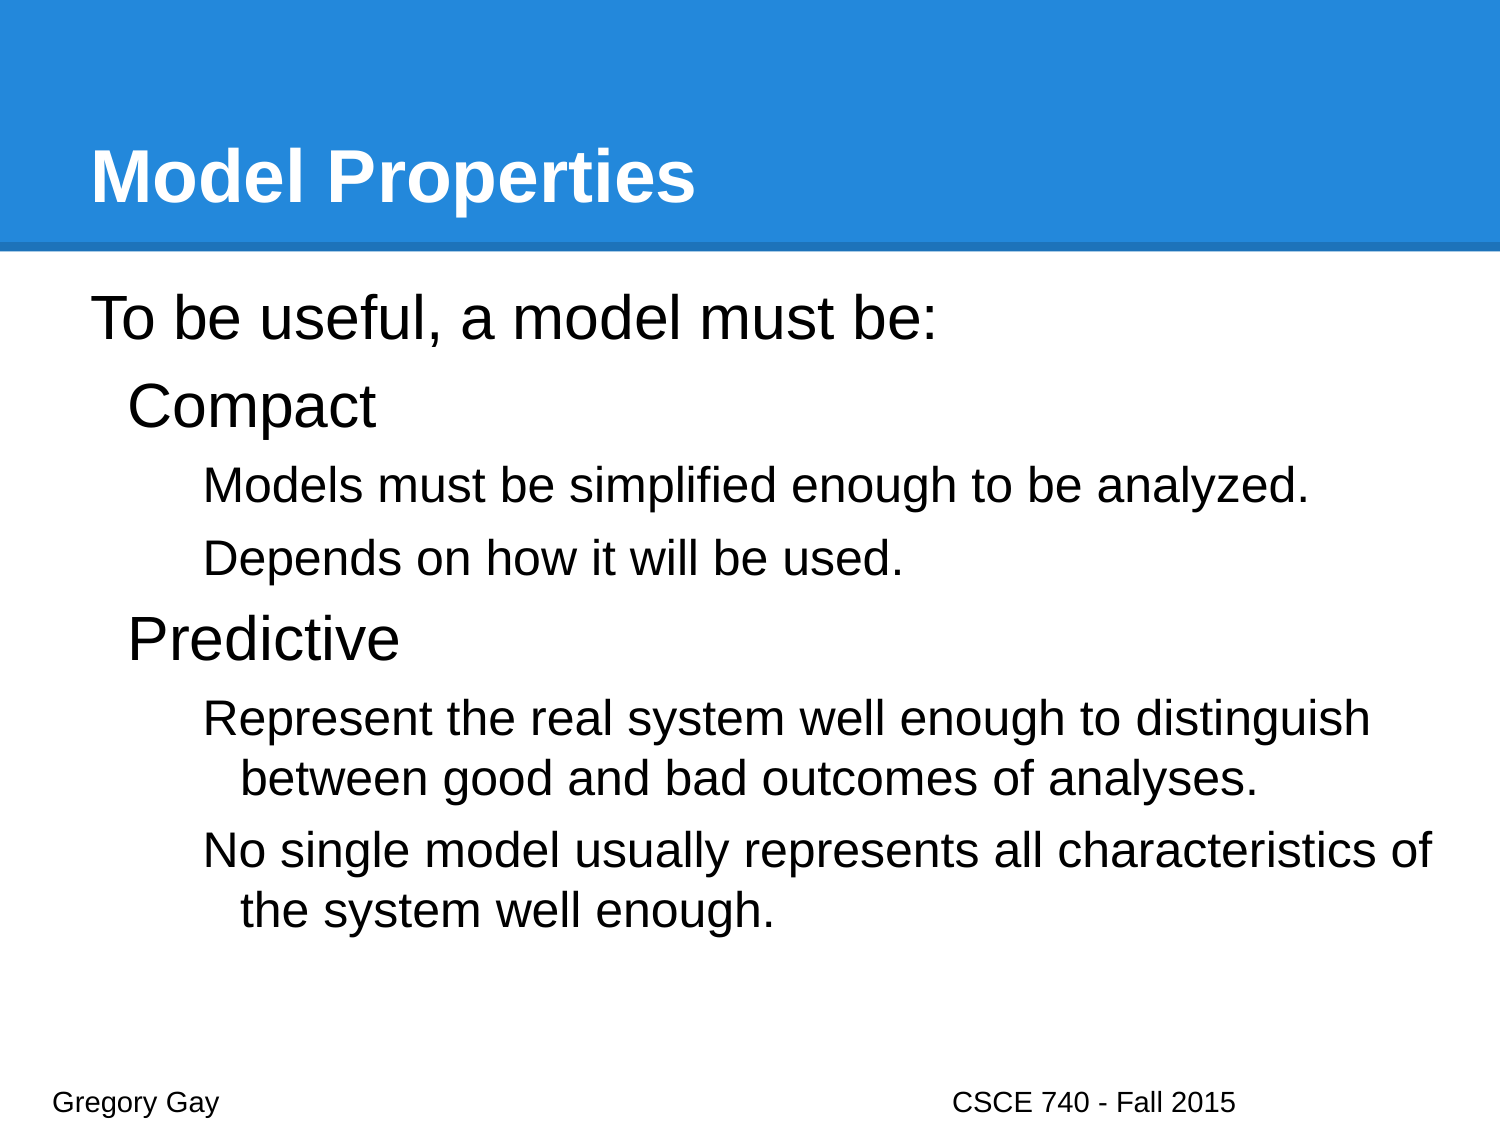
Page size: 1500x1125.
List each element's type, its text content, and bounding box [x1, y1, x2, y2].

title Model Properties [75, 45, 1425, 233]
list To be useful, a model must be: Compact Models must be simplified enough to be analyzed. Depends on how it will be used. Predictive Represent the real system well enough to distinguish between good and bad outcomes of analyses. No single model usually represents all characteristics of the system well enough. [75, 262, 1476, 1078]
text_box Gregory Gay CSCE 740 - Fall 2015 36 [37, 1068, 1463, 1114]
